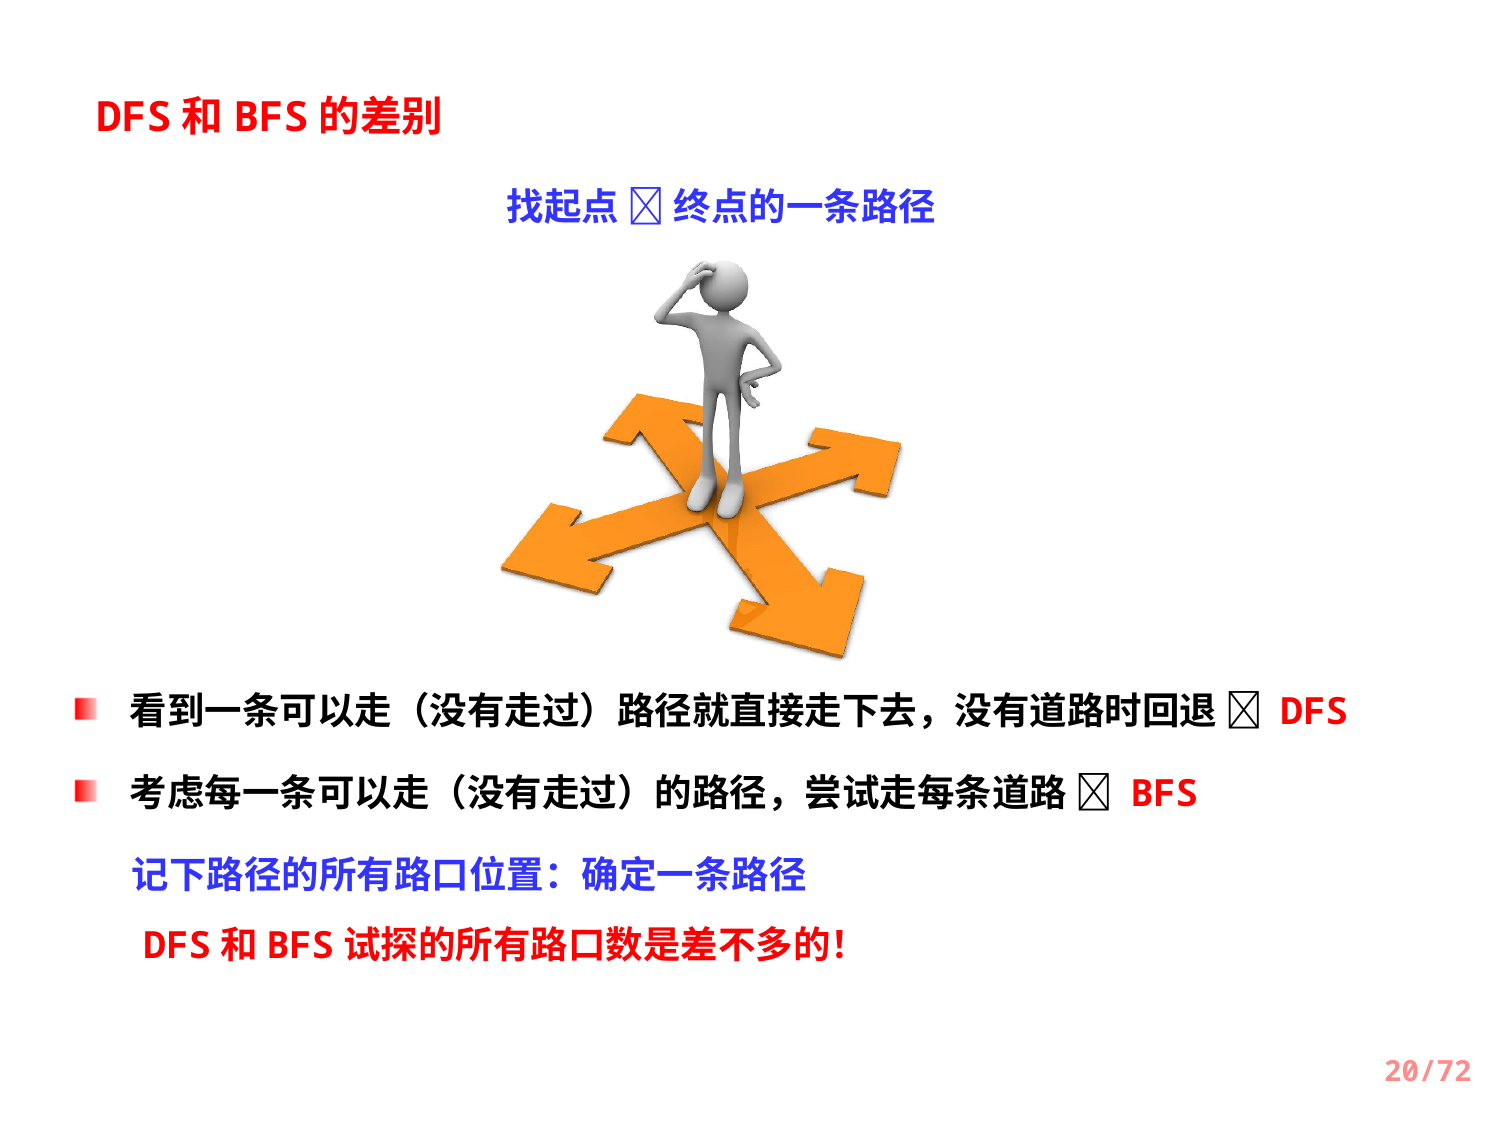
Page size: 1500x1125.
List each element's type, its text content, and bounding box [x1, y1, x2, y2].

text_box 记下路径的所有路口位置：确定一条路径 [117, 843, 1032, 904]
text_box DFS和BFS试探的所有路口数是差不多的！ [128, 913, 891, 974]
text_box DFS和BFS的差别 [81, 82, 469, 147]
slide_number 20/72 [1136, 1042, 1487, 1103]
text_box 看到一条可以走（没有走过）路径就直接走下去，没有道路时回退  DFS [56, 678, 1385, 741]
picture [73, 778, 100, 805]
picture [73, 696, 100, 723]
picture [480, 255, 916, 667]
text_box 考虑每一条可以走（没有走过）的路径，尝试走每条道路  BFS [56, 760, 1350, 823]
text_box 找起点  终点的一条路径 [492, 175, 1020, 236]
